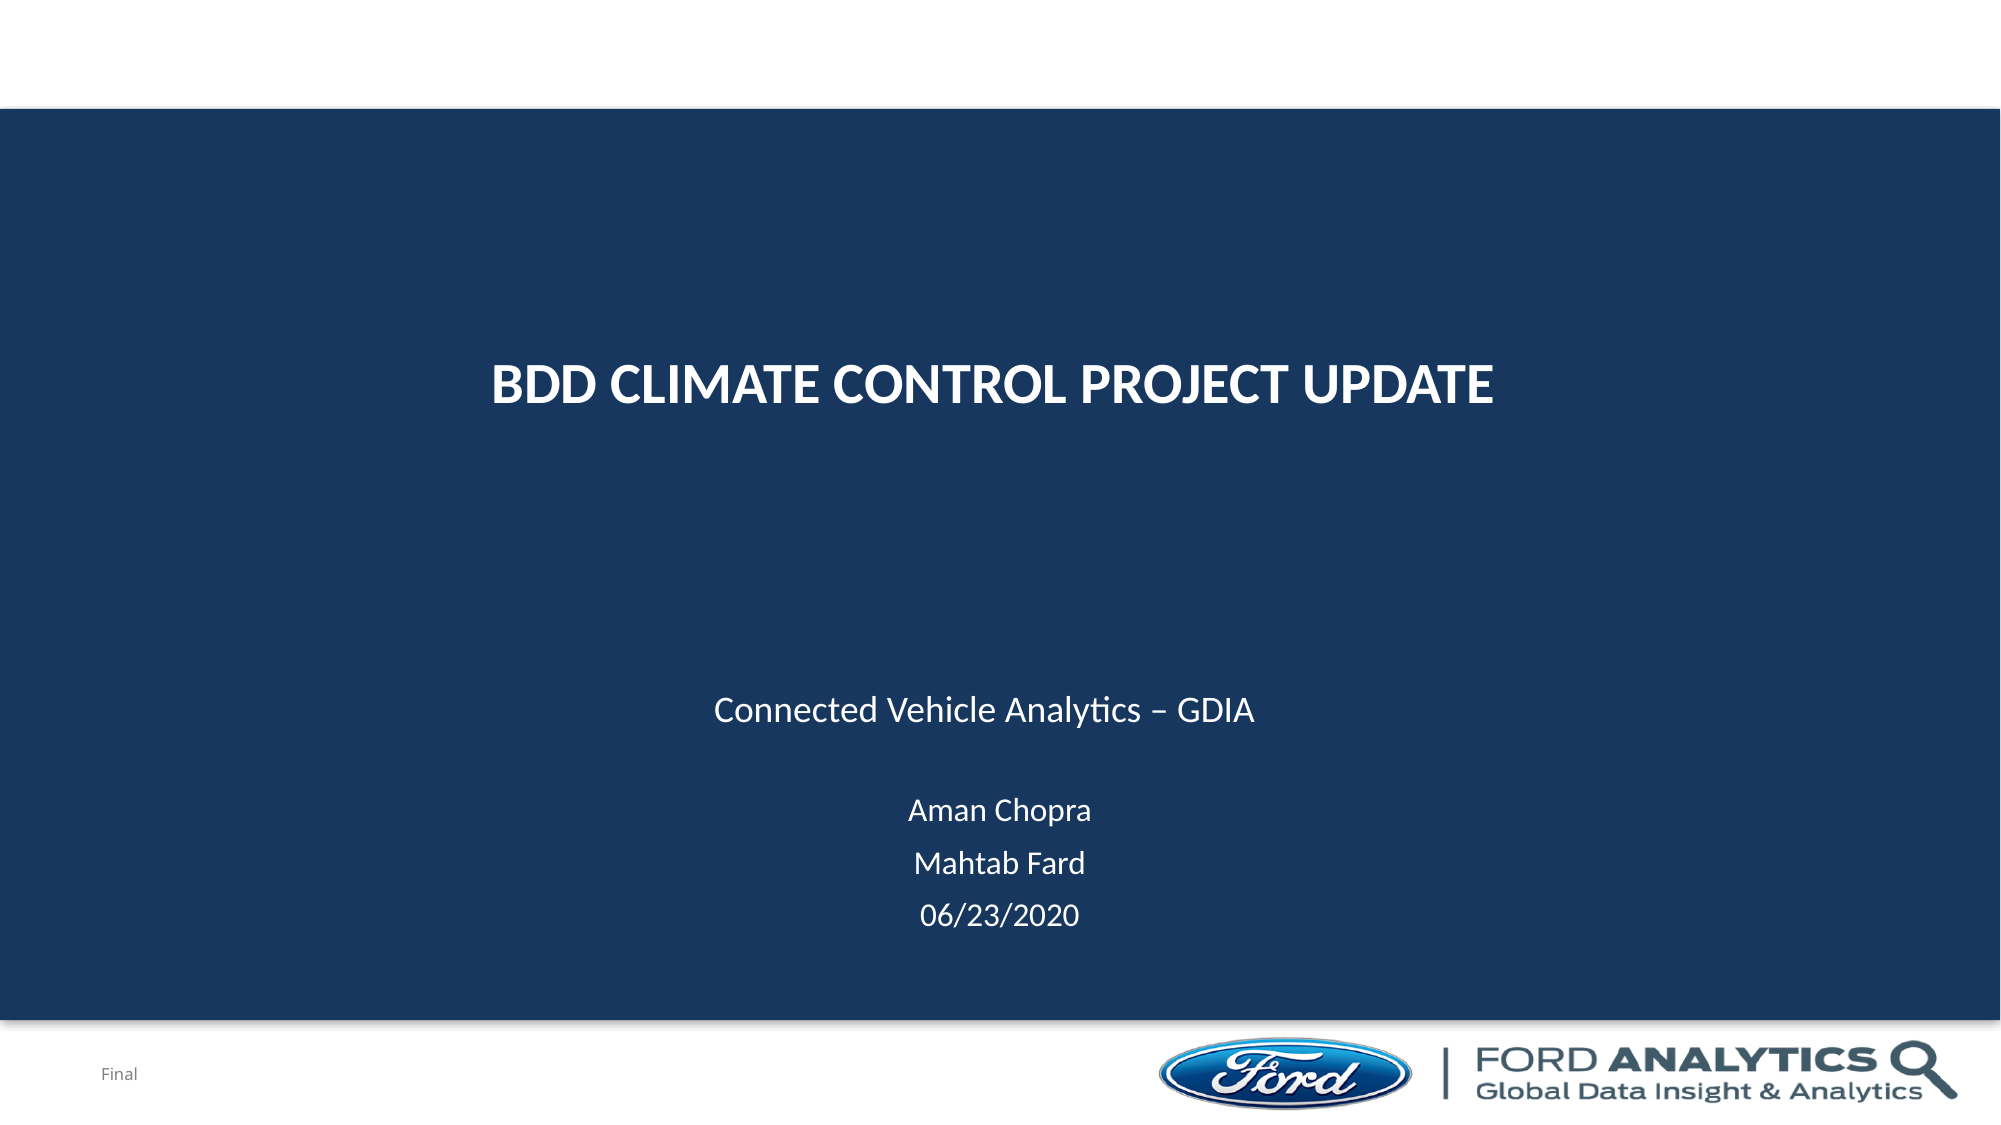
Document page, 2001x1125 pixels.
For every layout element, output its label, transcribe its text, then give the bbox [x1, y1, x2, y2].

text_box Connected Vehicle Analytics – GDIA [699, 677, 1287, 780]
text_box Bdd climate control project update [312, 337, 1674, 428]
text_box Aman Chopra Mahtab Fard 06/23/2020 [875, 781, 1125, 984]
picture [1156, 1031, 1961, 1115]
text_box [662, 675, 1425, 782]
